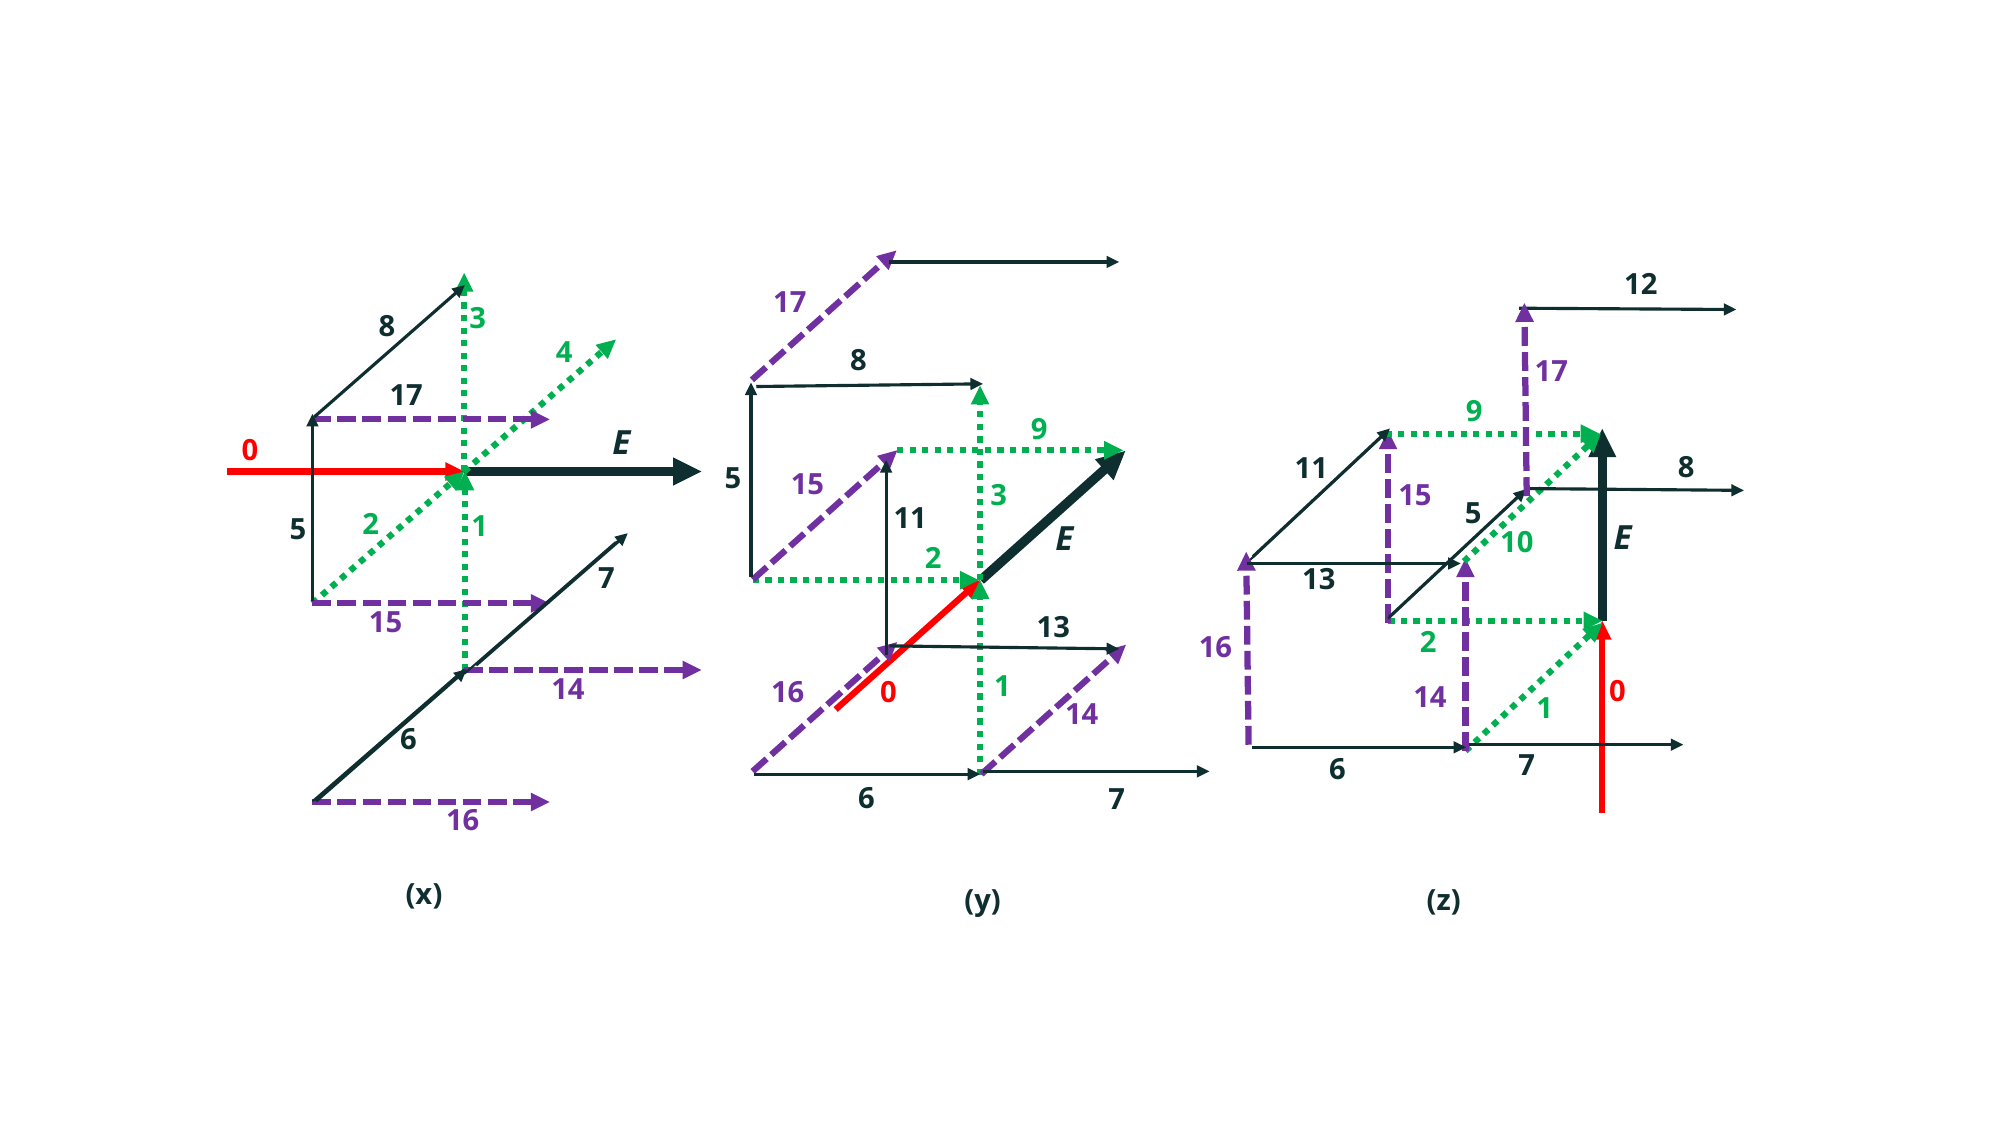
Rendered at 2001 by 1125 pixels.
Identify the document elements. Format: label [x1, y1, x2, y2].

text_box [226, 272, 702, 919]
text_box [1210, 258, 1744, 925]
text_box [709, 250, 1210, 925]
